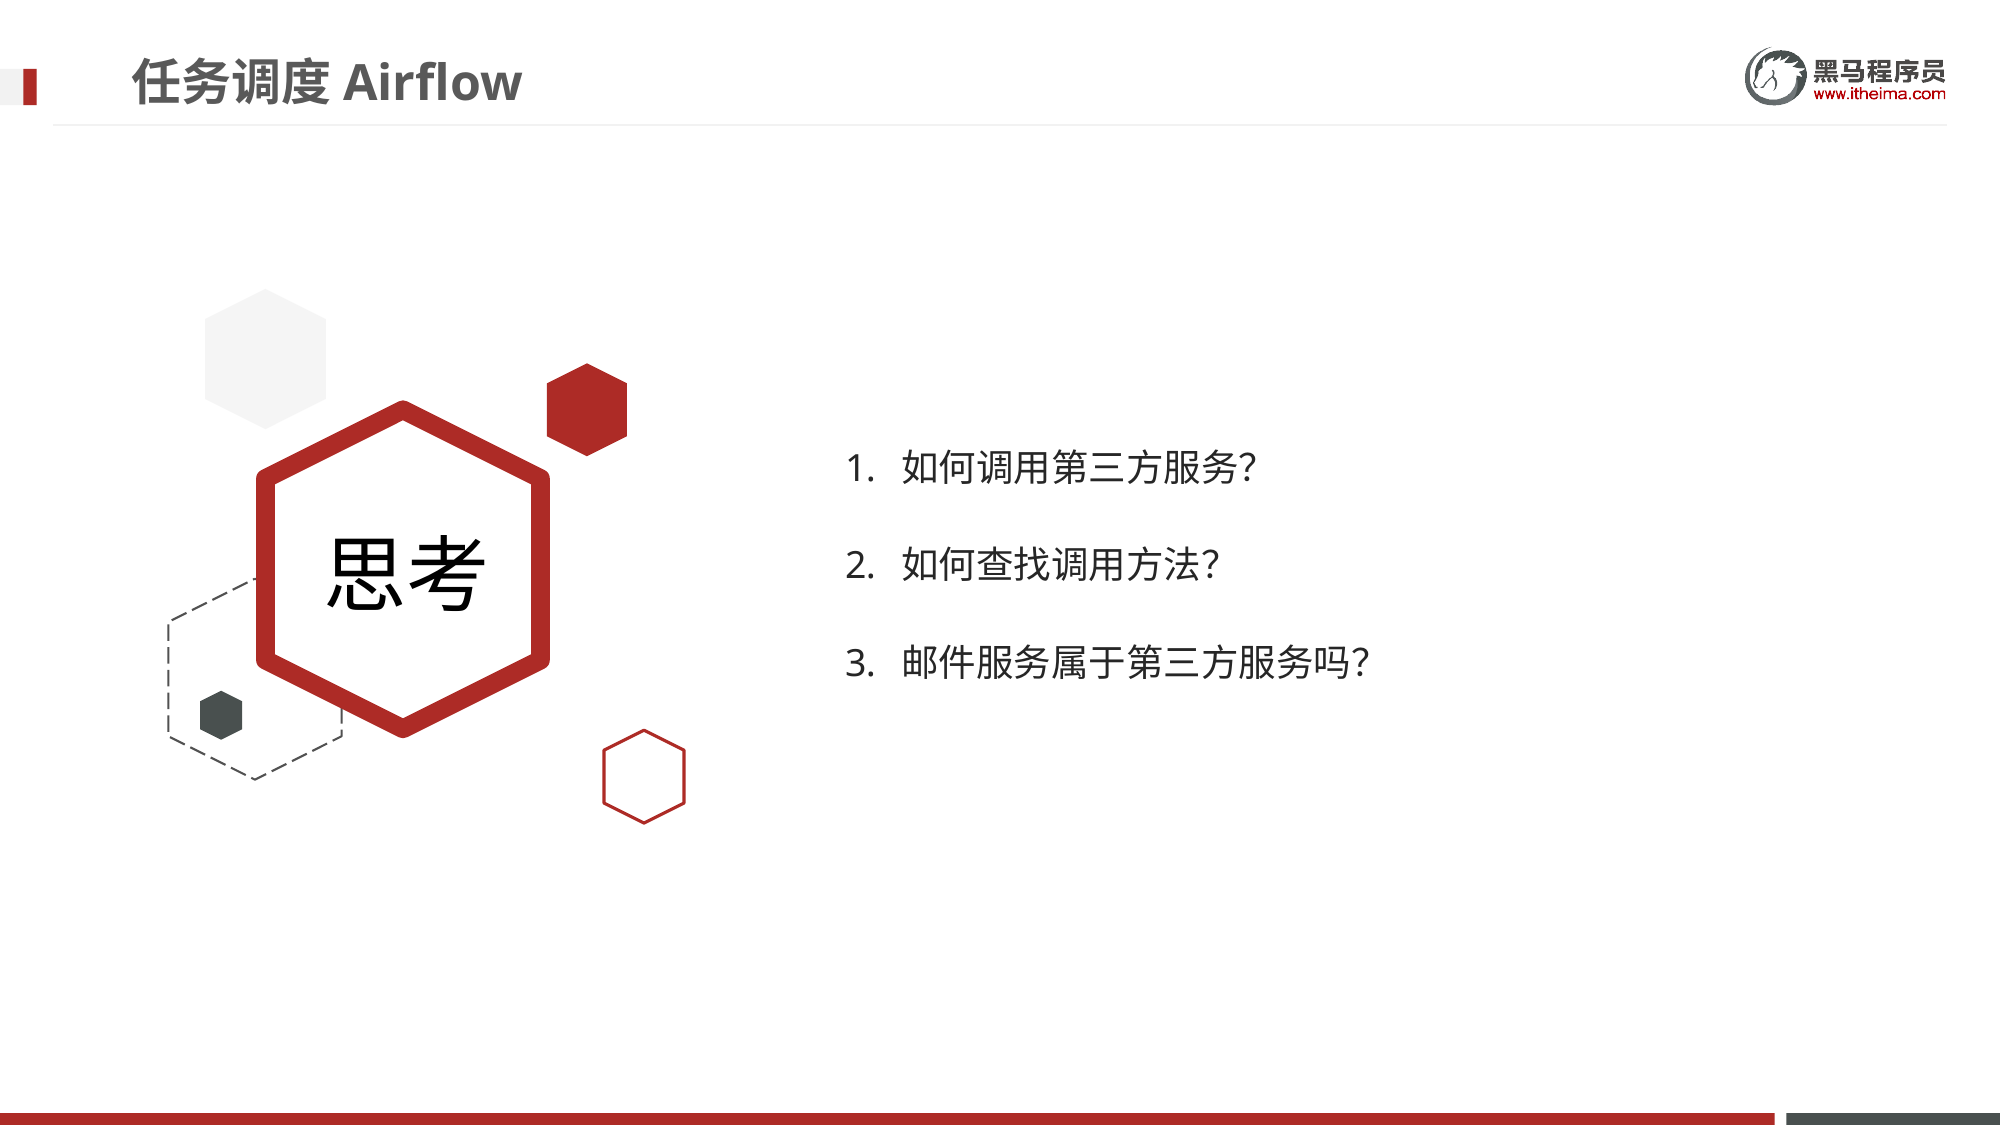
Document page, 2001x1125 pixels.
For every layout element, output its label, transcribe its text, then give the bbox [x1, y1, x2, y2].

list 如何调用第三方服务？ 如何查找调用方法？ 邮件服务属于第三方服务吗？ [830, 154, 1776, 928]
title 任务调度Airflow [116, 38, 1556, 124]
picture [1744, 46, 1946, 106]
